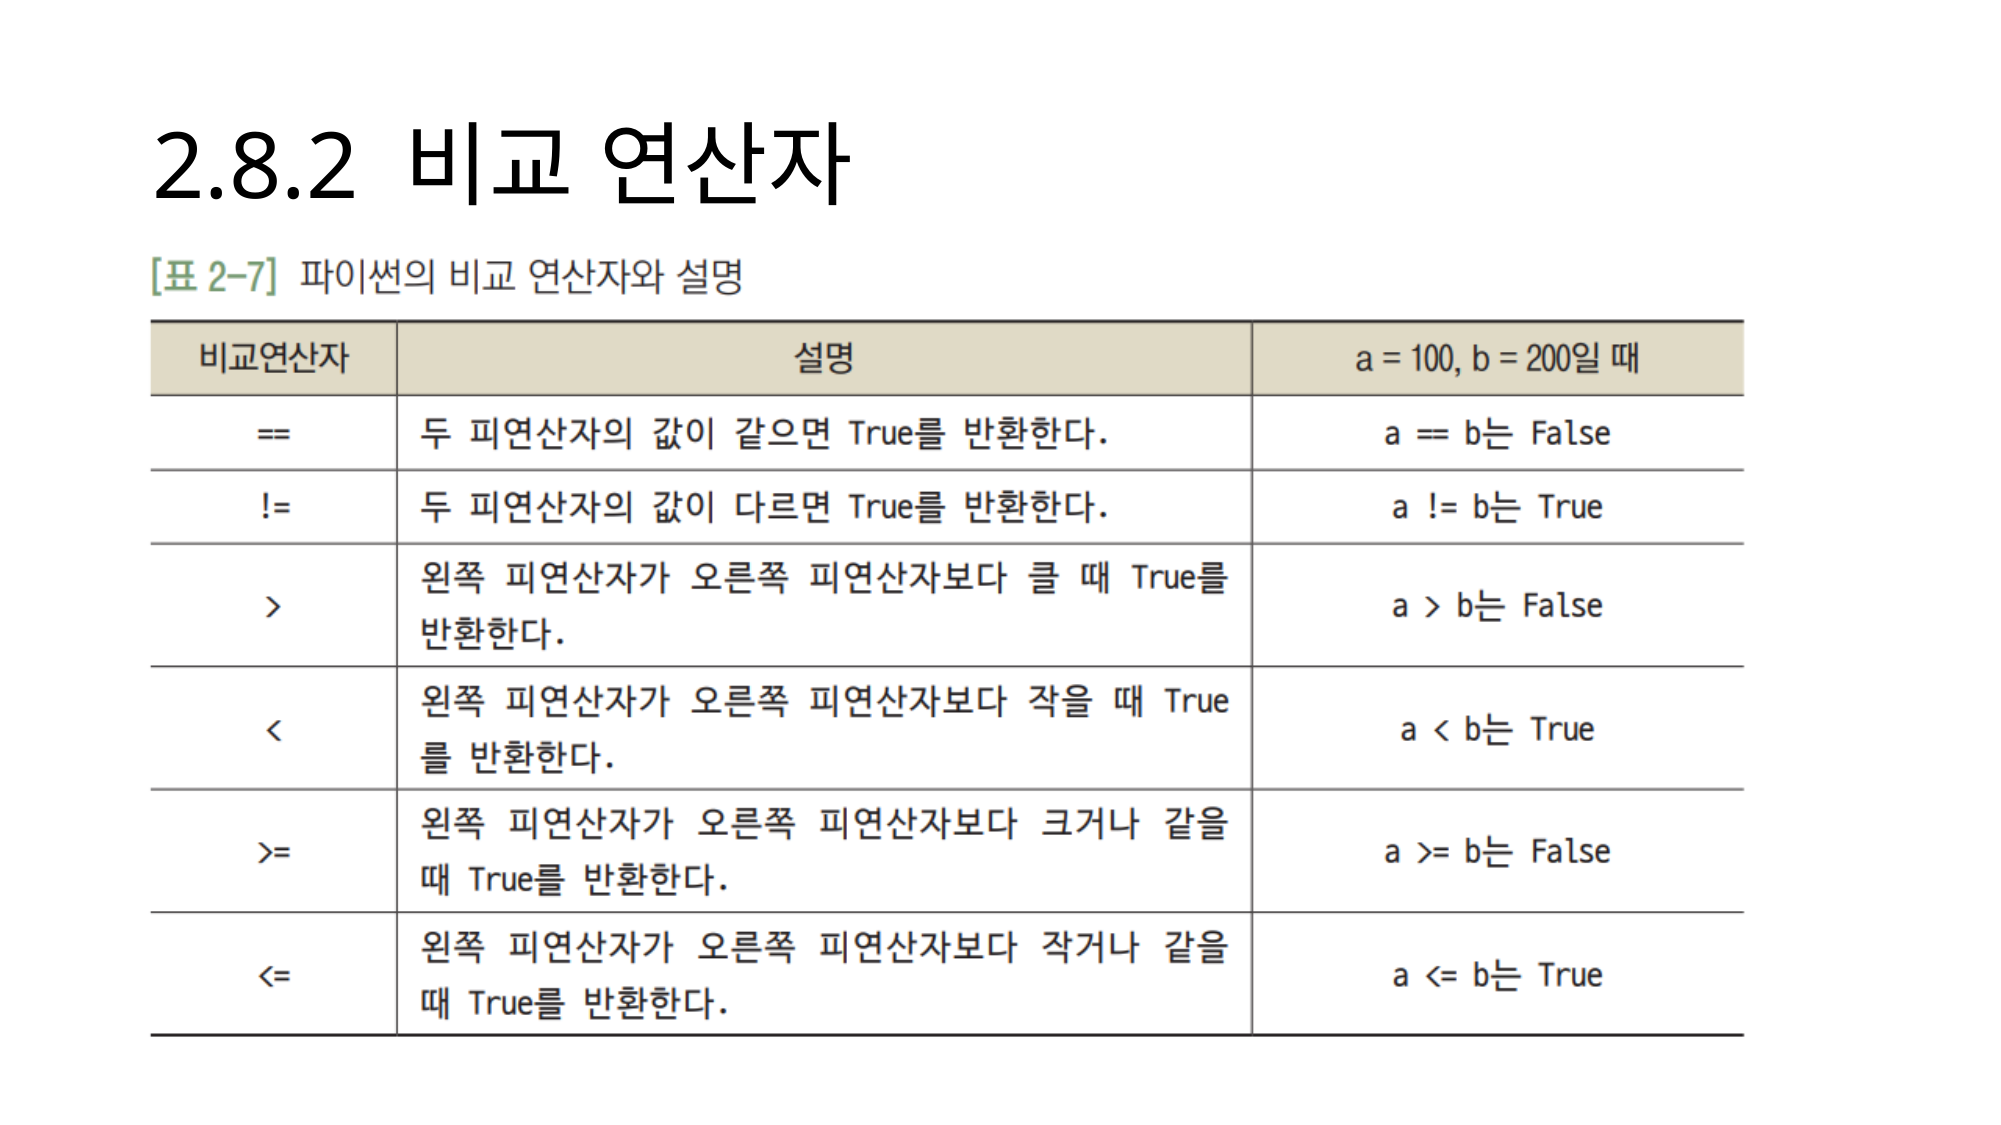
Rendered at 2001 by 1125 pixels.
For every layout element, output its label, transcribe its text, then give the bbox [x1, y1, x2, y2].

picture [137, 243, 1768, 1051]
title 2.8.2 비교 연산자 [137, 59, 1863, 278]
